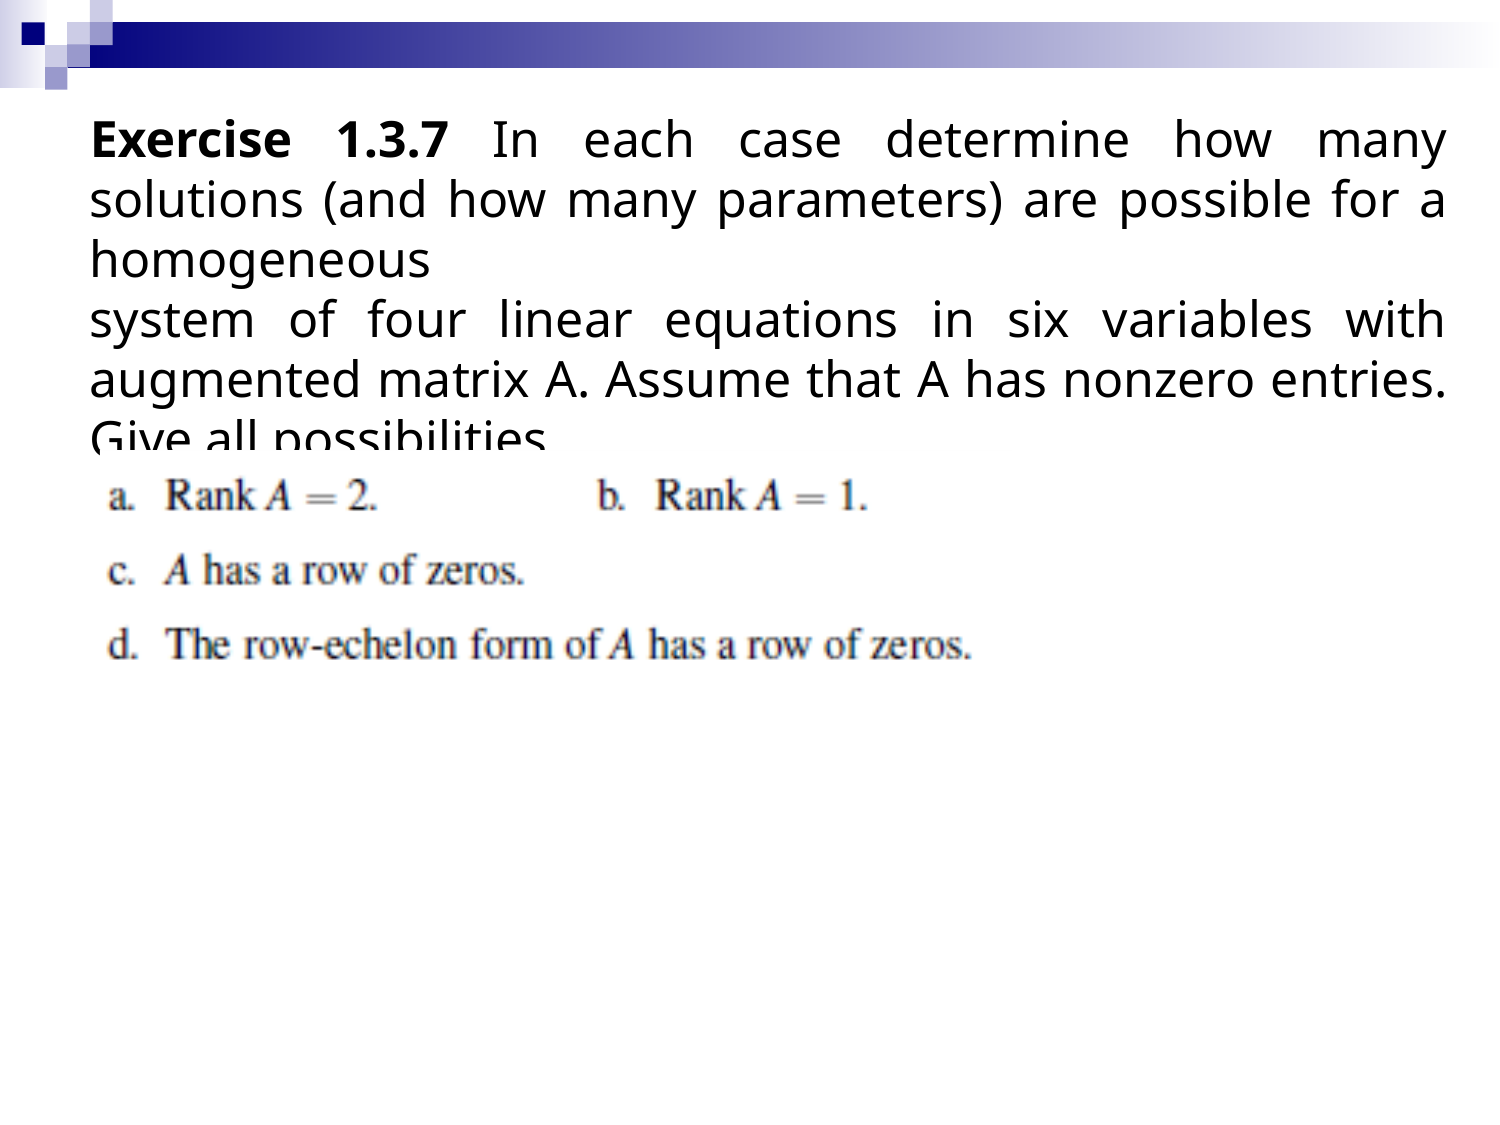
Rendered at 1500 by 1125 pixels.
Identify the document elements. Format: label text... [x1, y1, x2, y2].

text_box Exercise 1.3.7 In each case determine how many solutions (and how many parameters) are possible for a homogeneous system of four linear equations in six variables with augmented matrix A. Assume that A has nonzero entries. Give all possibilities. [75, 99, 1463, 475]
picture [99, 449, 1012, 688]
